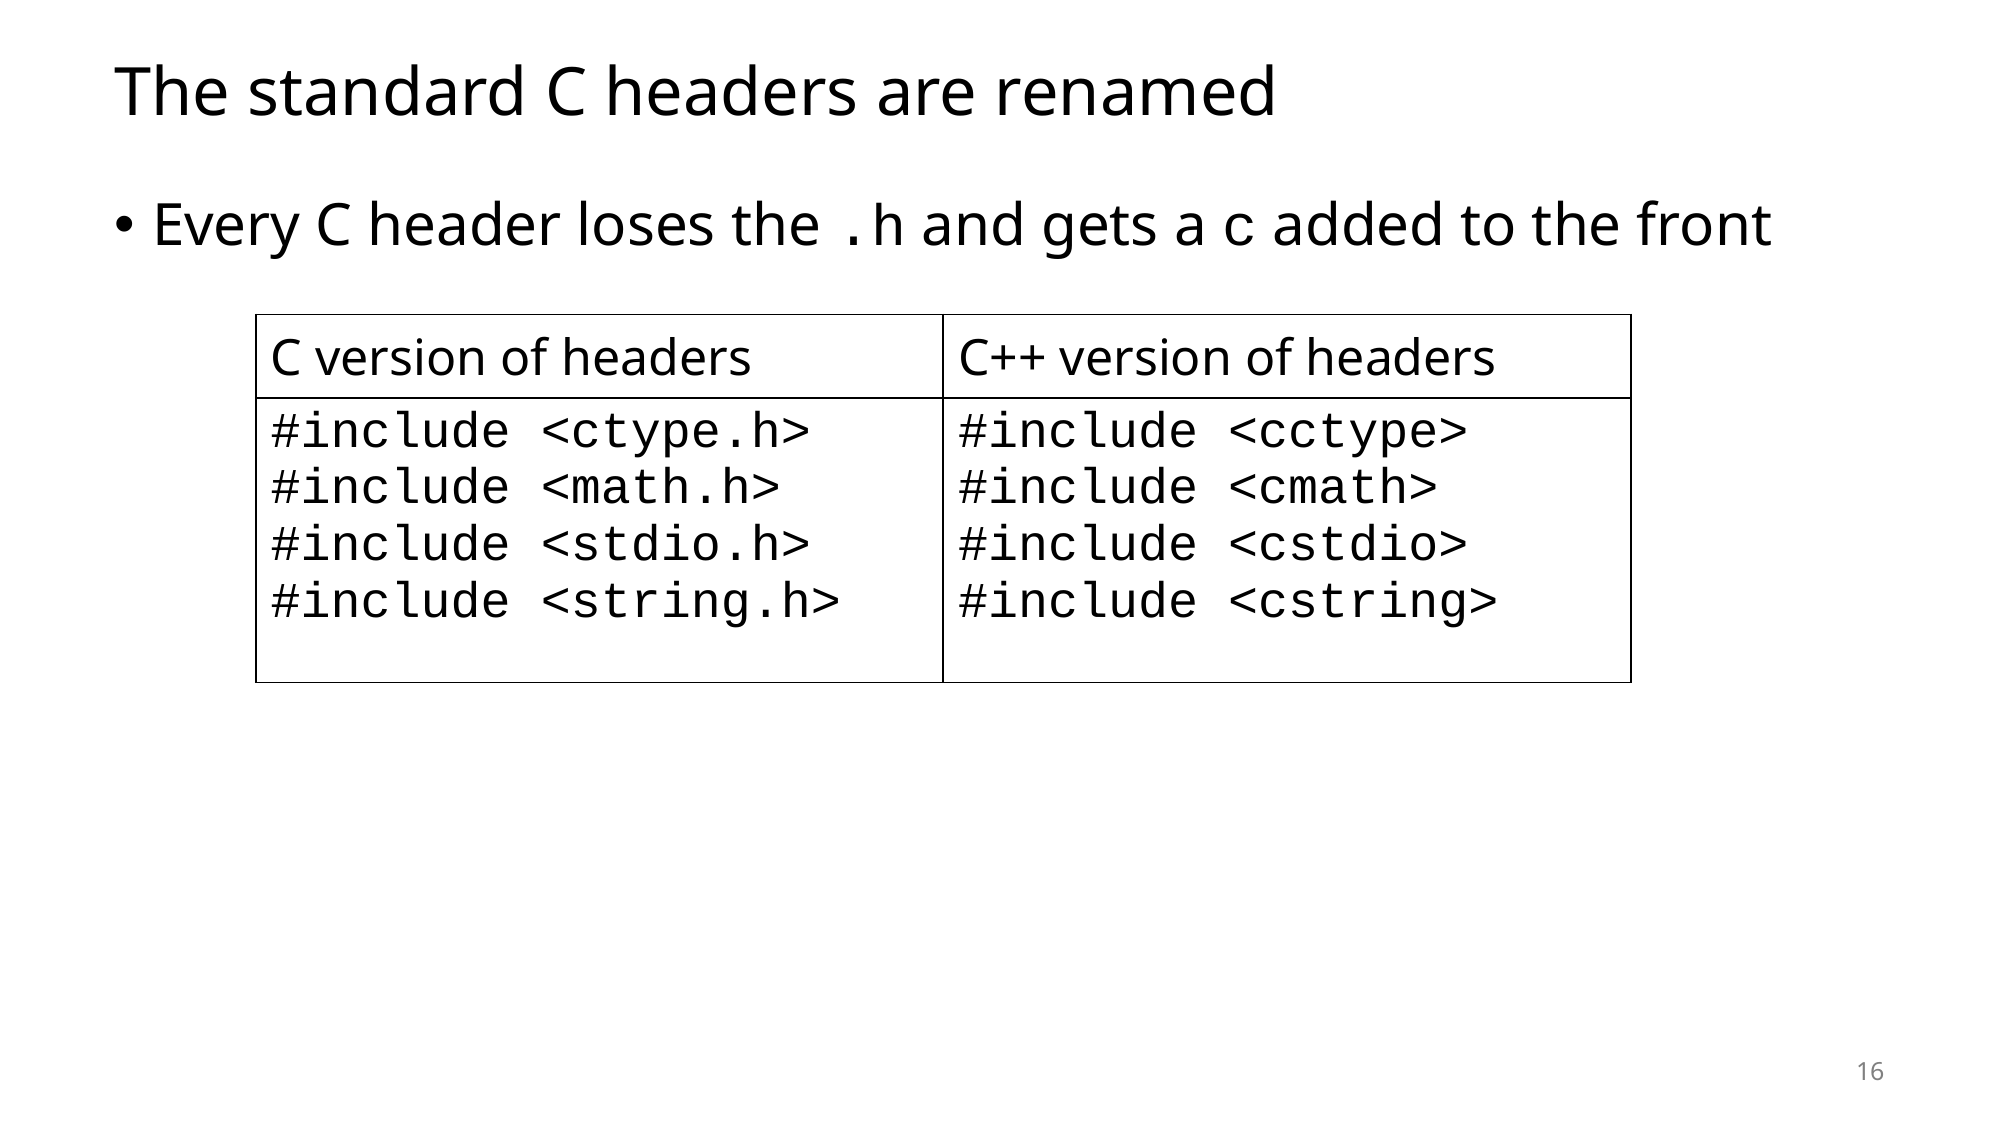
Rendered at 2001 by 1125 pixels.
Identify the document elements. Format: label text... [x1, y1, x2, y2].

list Every C header loses the .h and gets a c added to the front [99, 187, 1900, 1013]
title The standard C headers are renamed [99, 37, 1900, 150]
table_cell #include <ctype.h> #include <math.h> #include <stdio.h> #include <string.h> [257, 399, 942, 682]
slide_number 16 [1749, 1042, 1900, 1103]
table_header C++ version of headers [944, 315, 1630, 397]
table_cell #include <cctype> #include <cmath> #include <cstdio> #include <cstring> [944, 399, 1630, 682]
table_header C version of headers [257, 315, 942, 397]
